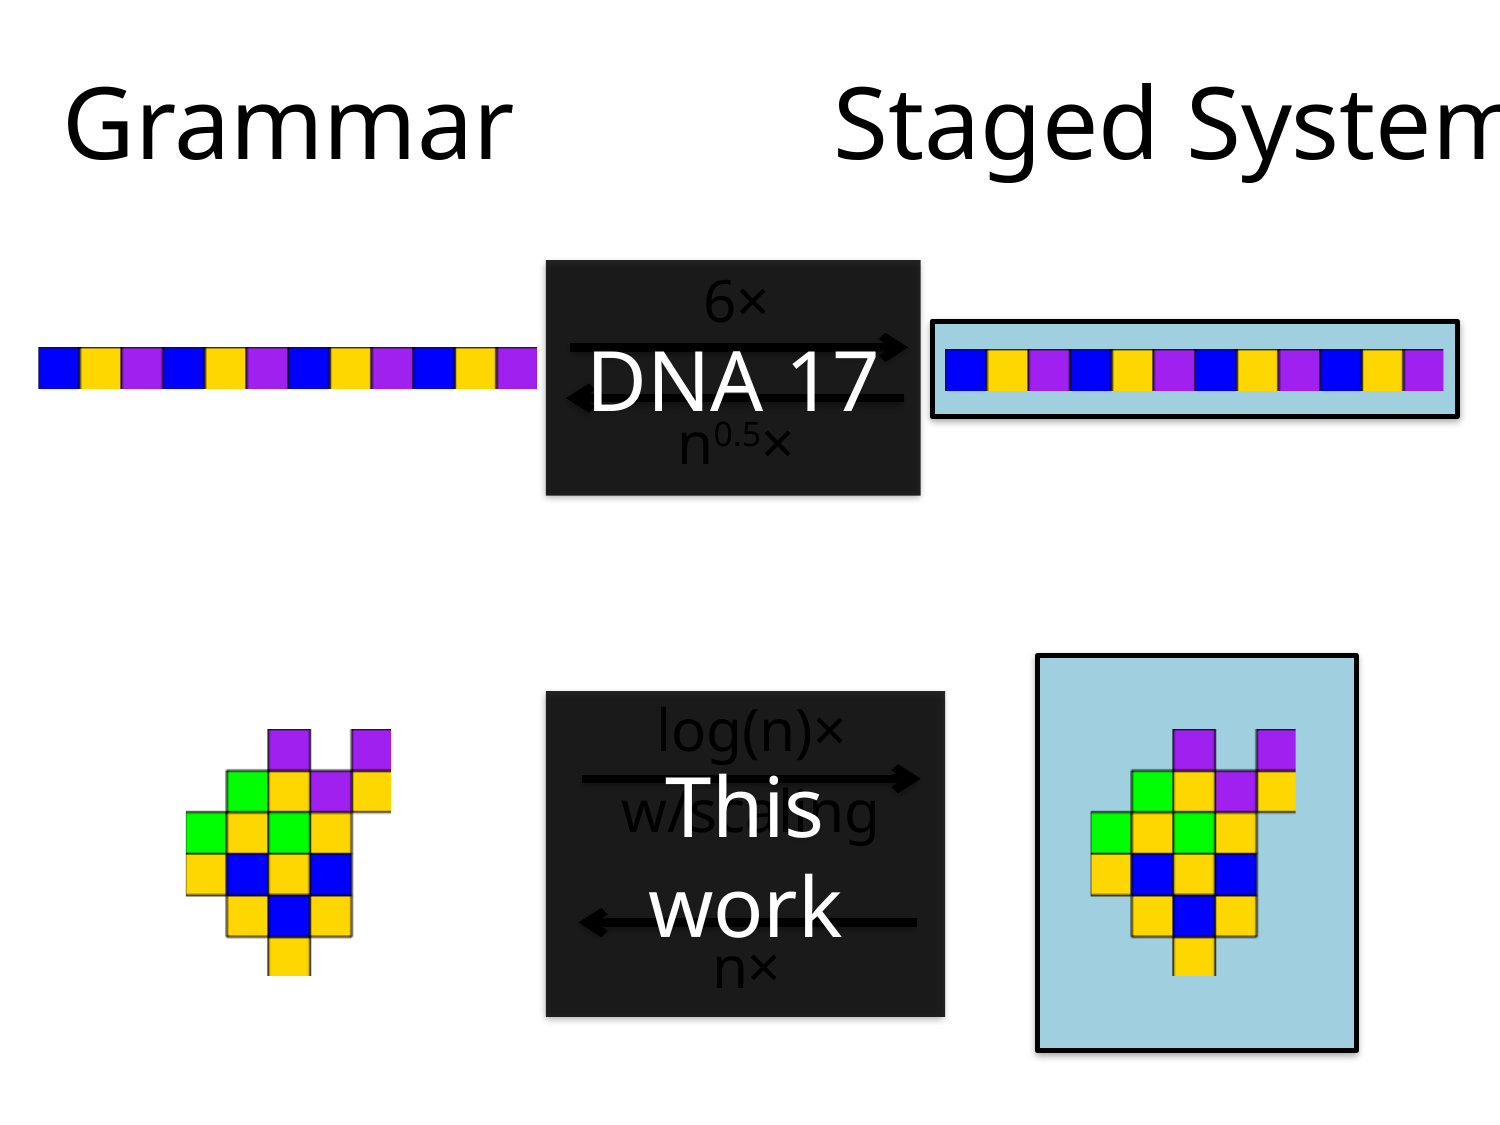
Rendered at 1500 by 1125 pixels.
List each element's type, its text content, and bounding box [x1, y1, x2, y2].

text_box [931, 320, 1458, 417]
picture [38, 347, 538, 390]
text_box This work [545, 690, 946, 1018]
text_box Grammar [47, 52, 530, 188]
picture [185, 729, 392, 977]
text_box Staged System [819, 52, 1500, 188]
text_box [565, 256, 909, 485]
text_box DNA 17 [545, 259, 921, 496]
picture [1090, 729, 1296, 977]
text_box [1037, 654, 1357, 1052]
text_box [582, 685, 921, 779]
